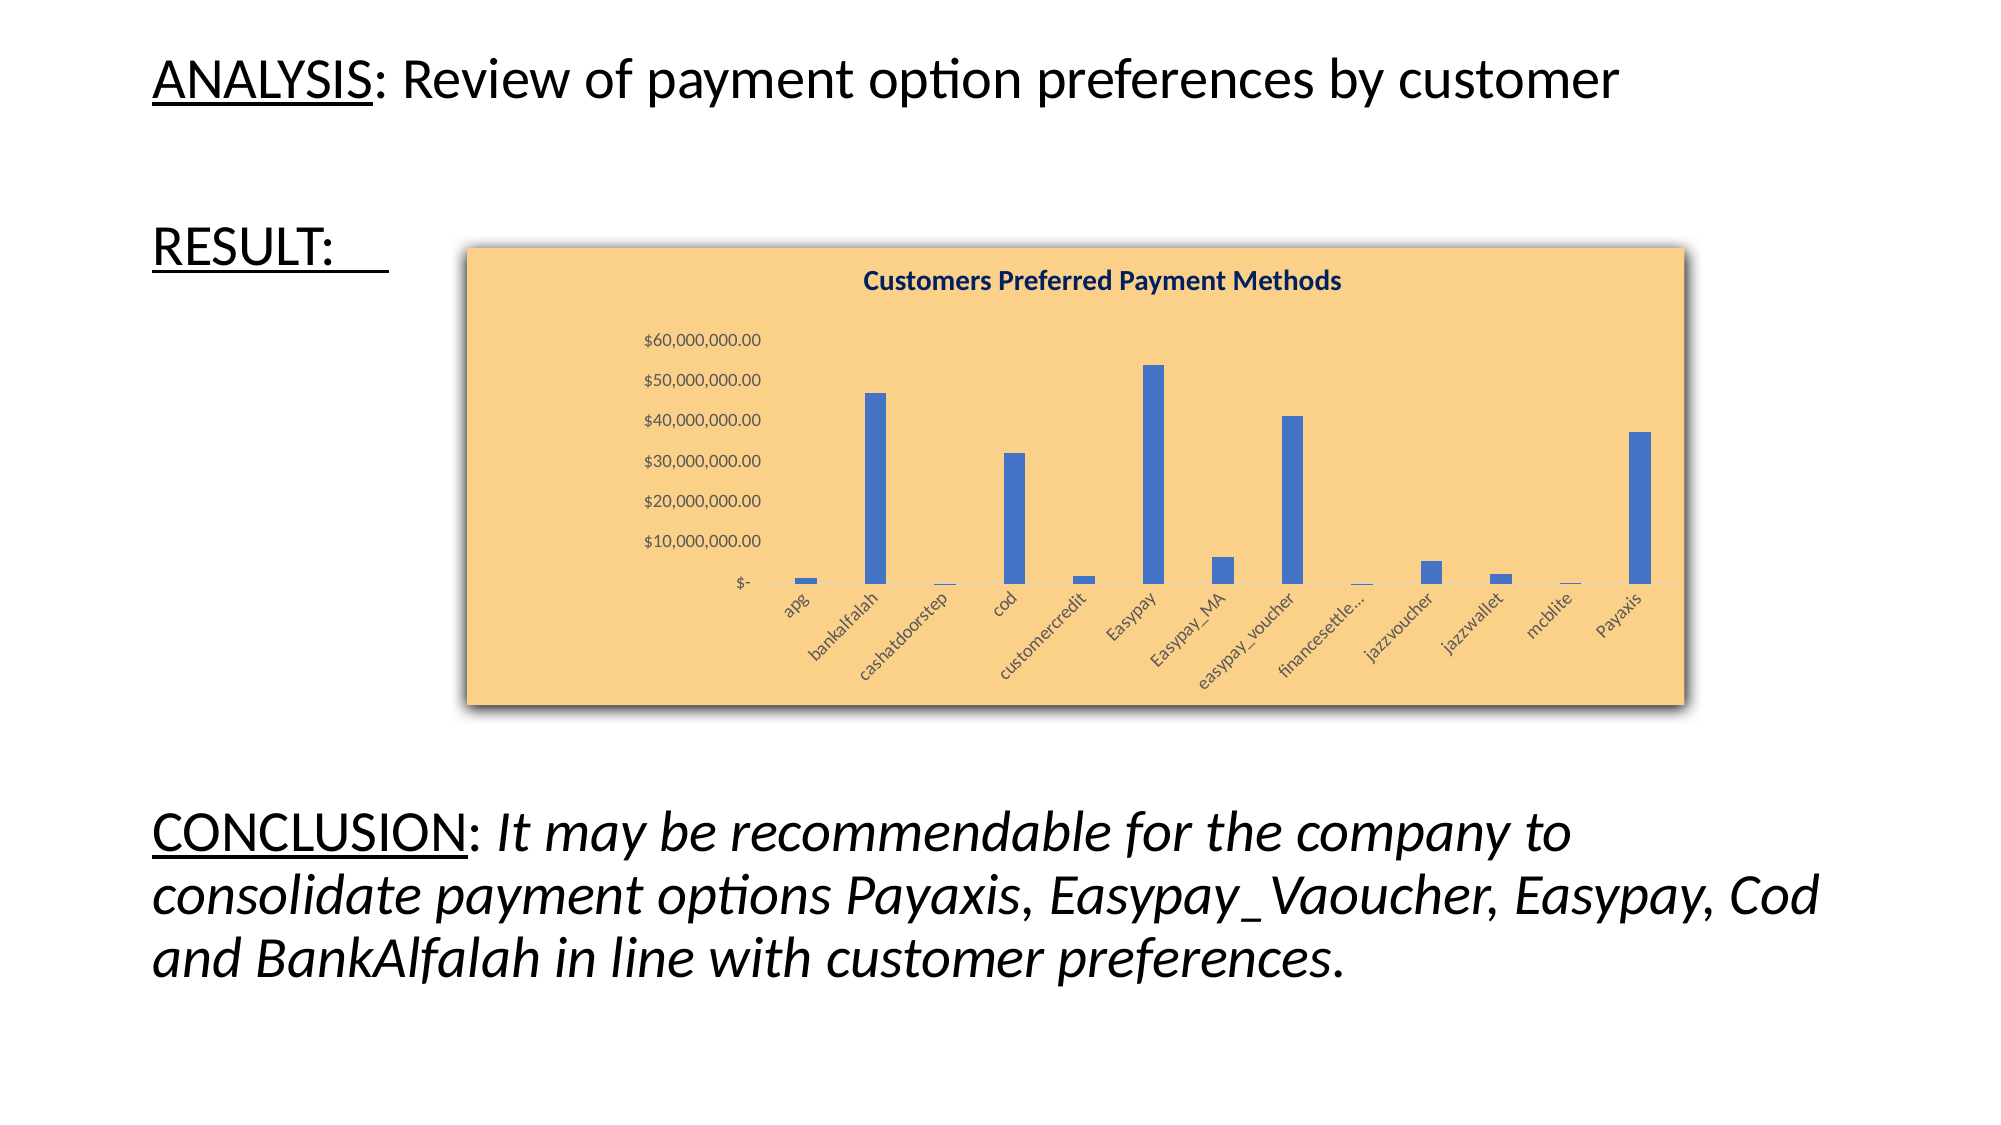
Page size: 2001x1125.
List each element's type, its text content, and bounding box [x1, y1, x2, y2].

chart [467, 312, 1685, 698]
list ANALYSIS: Review of payment option preferences by customer RESULT: CONCLUSION: It may be recommendable for the company to consolidate payment options Payaxis, Easypay_Vaoucher, Easypay, Cod and BankAlfalah in line with customer preferences. [137, 40, 1863, 1058]
text_box [466, 247, 1685, 706]
text_box Customers Preferred Payment Methods [849, 253, 1466, 312]
